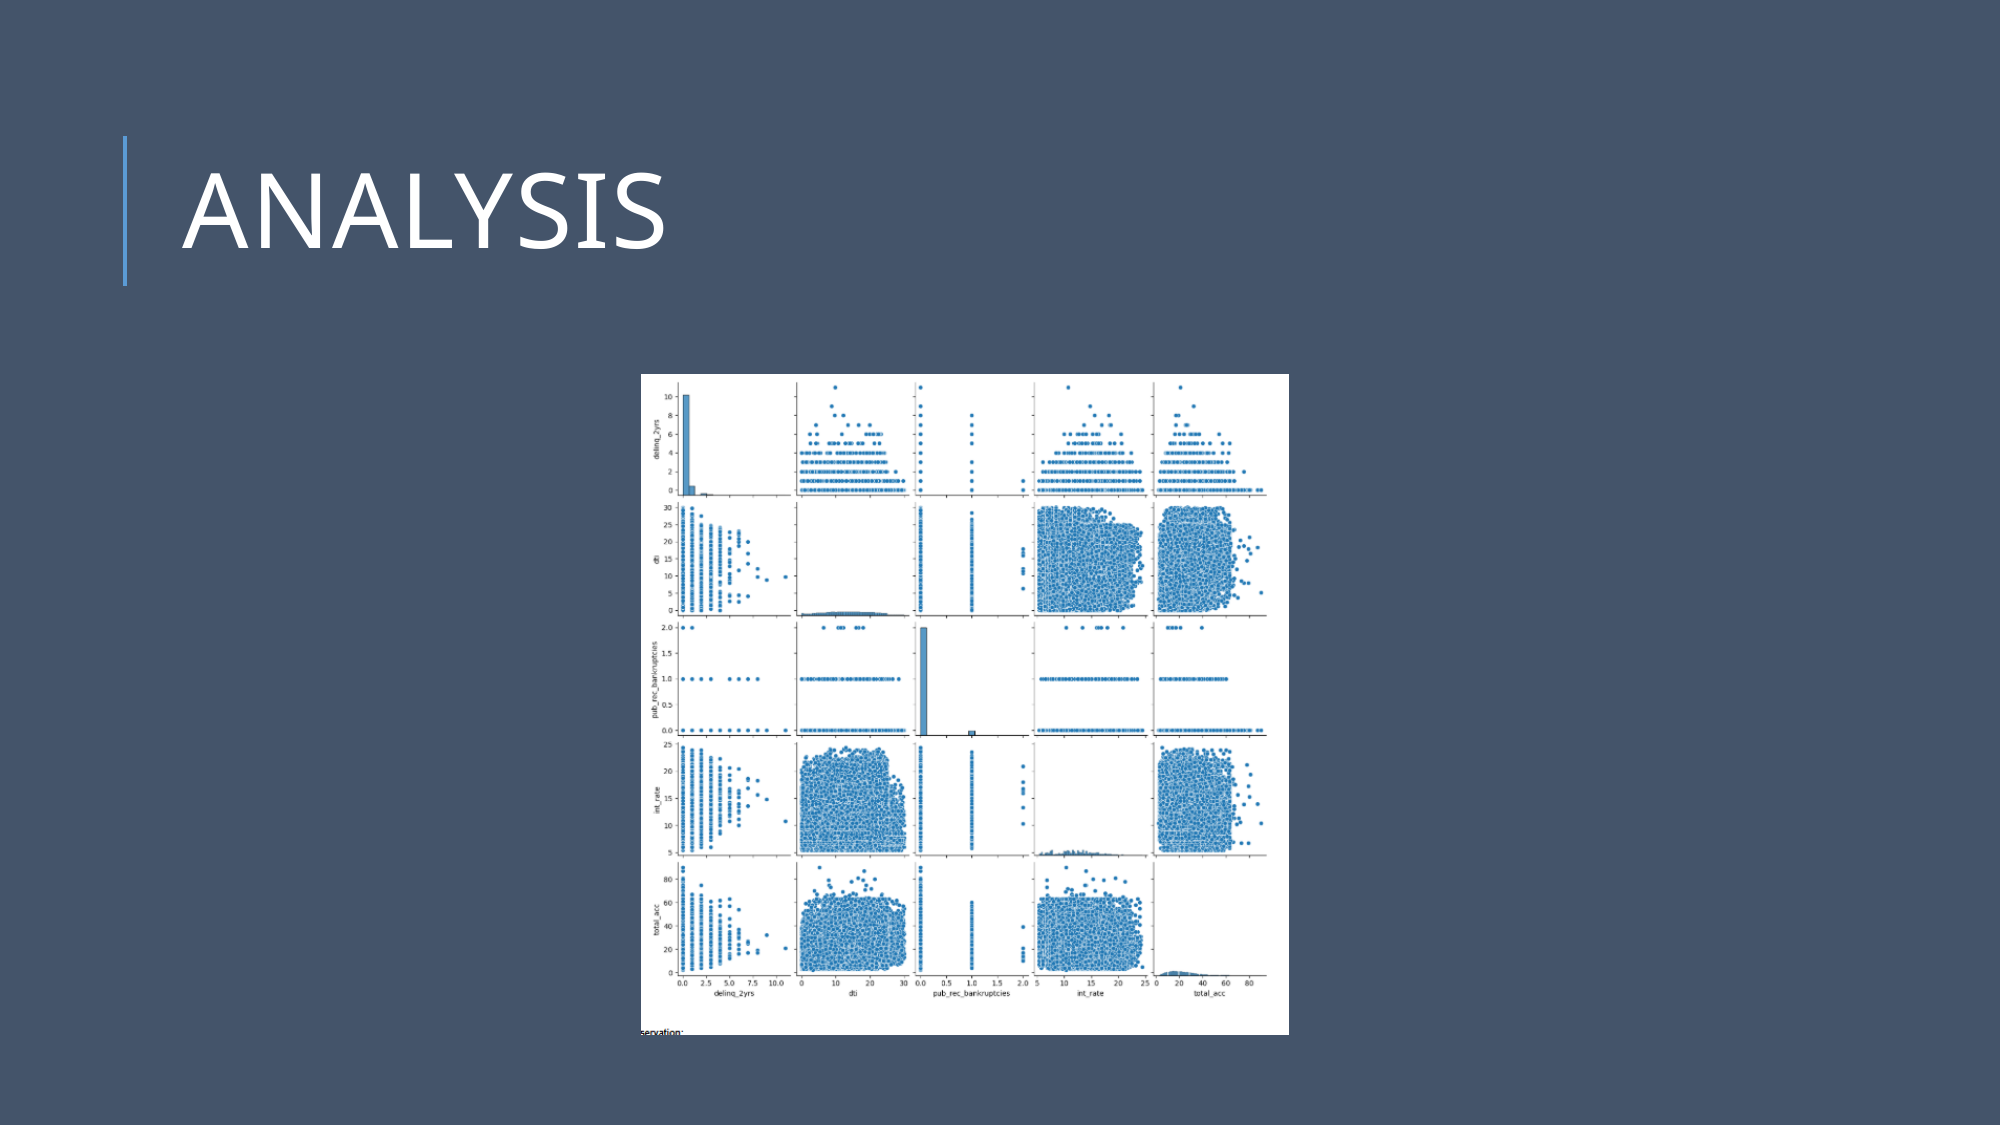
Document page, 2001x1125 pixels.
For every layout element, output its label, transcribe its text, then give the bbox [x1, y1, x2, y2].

title Analysis [168, 96, 1763, 342]
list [641, 374, 1290, 1036]
